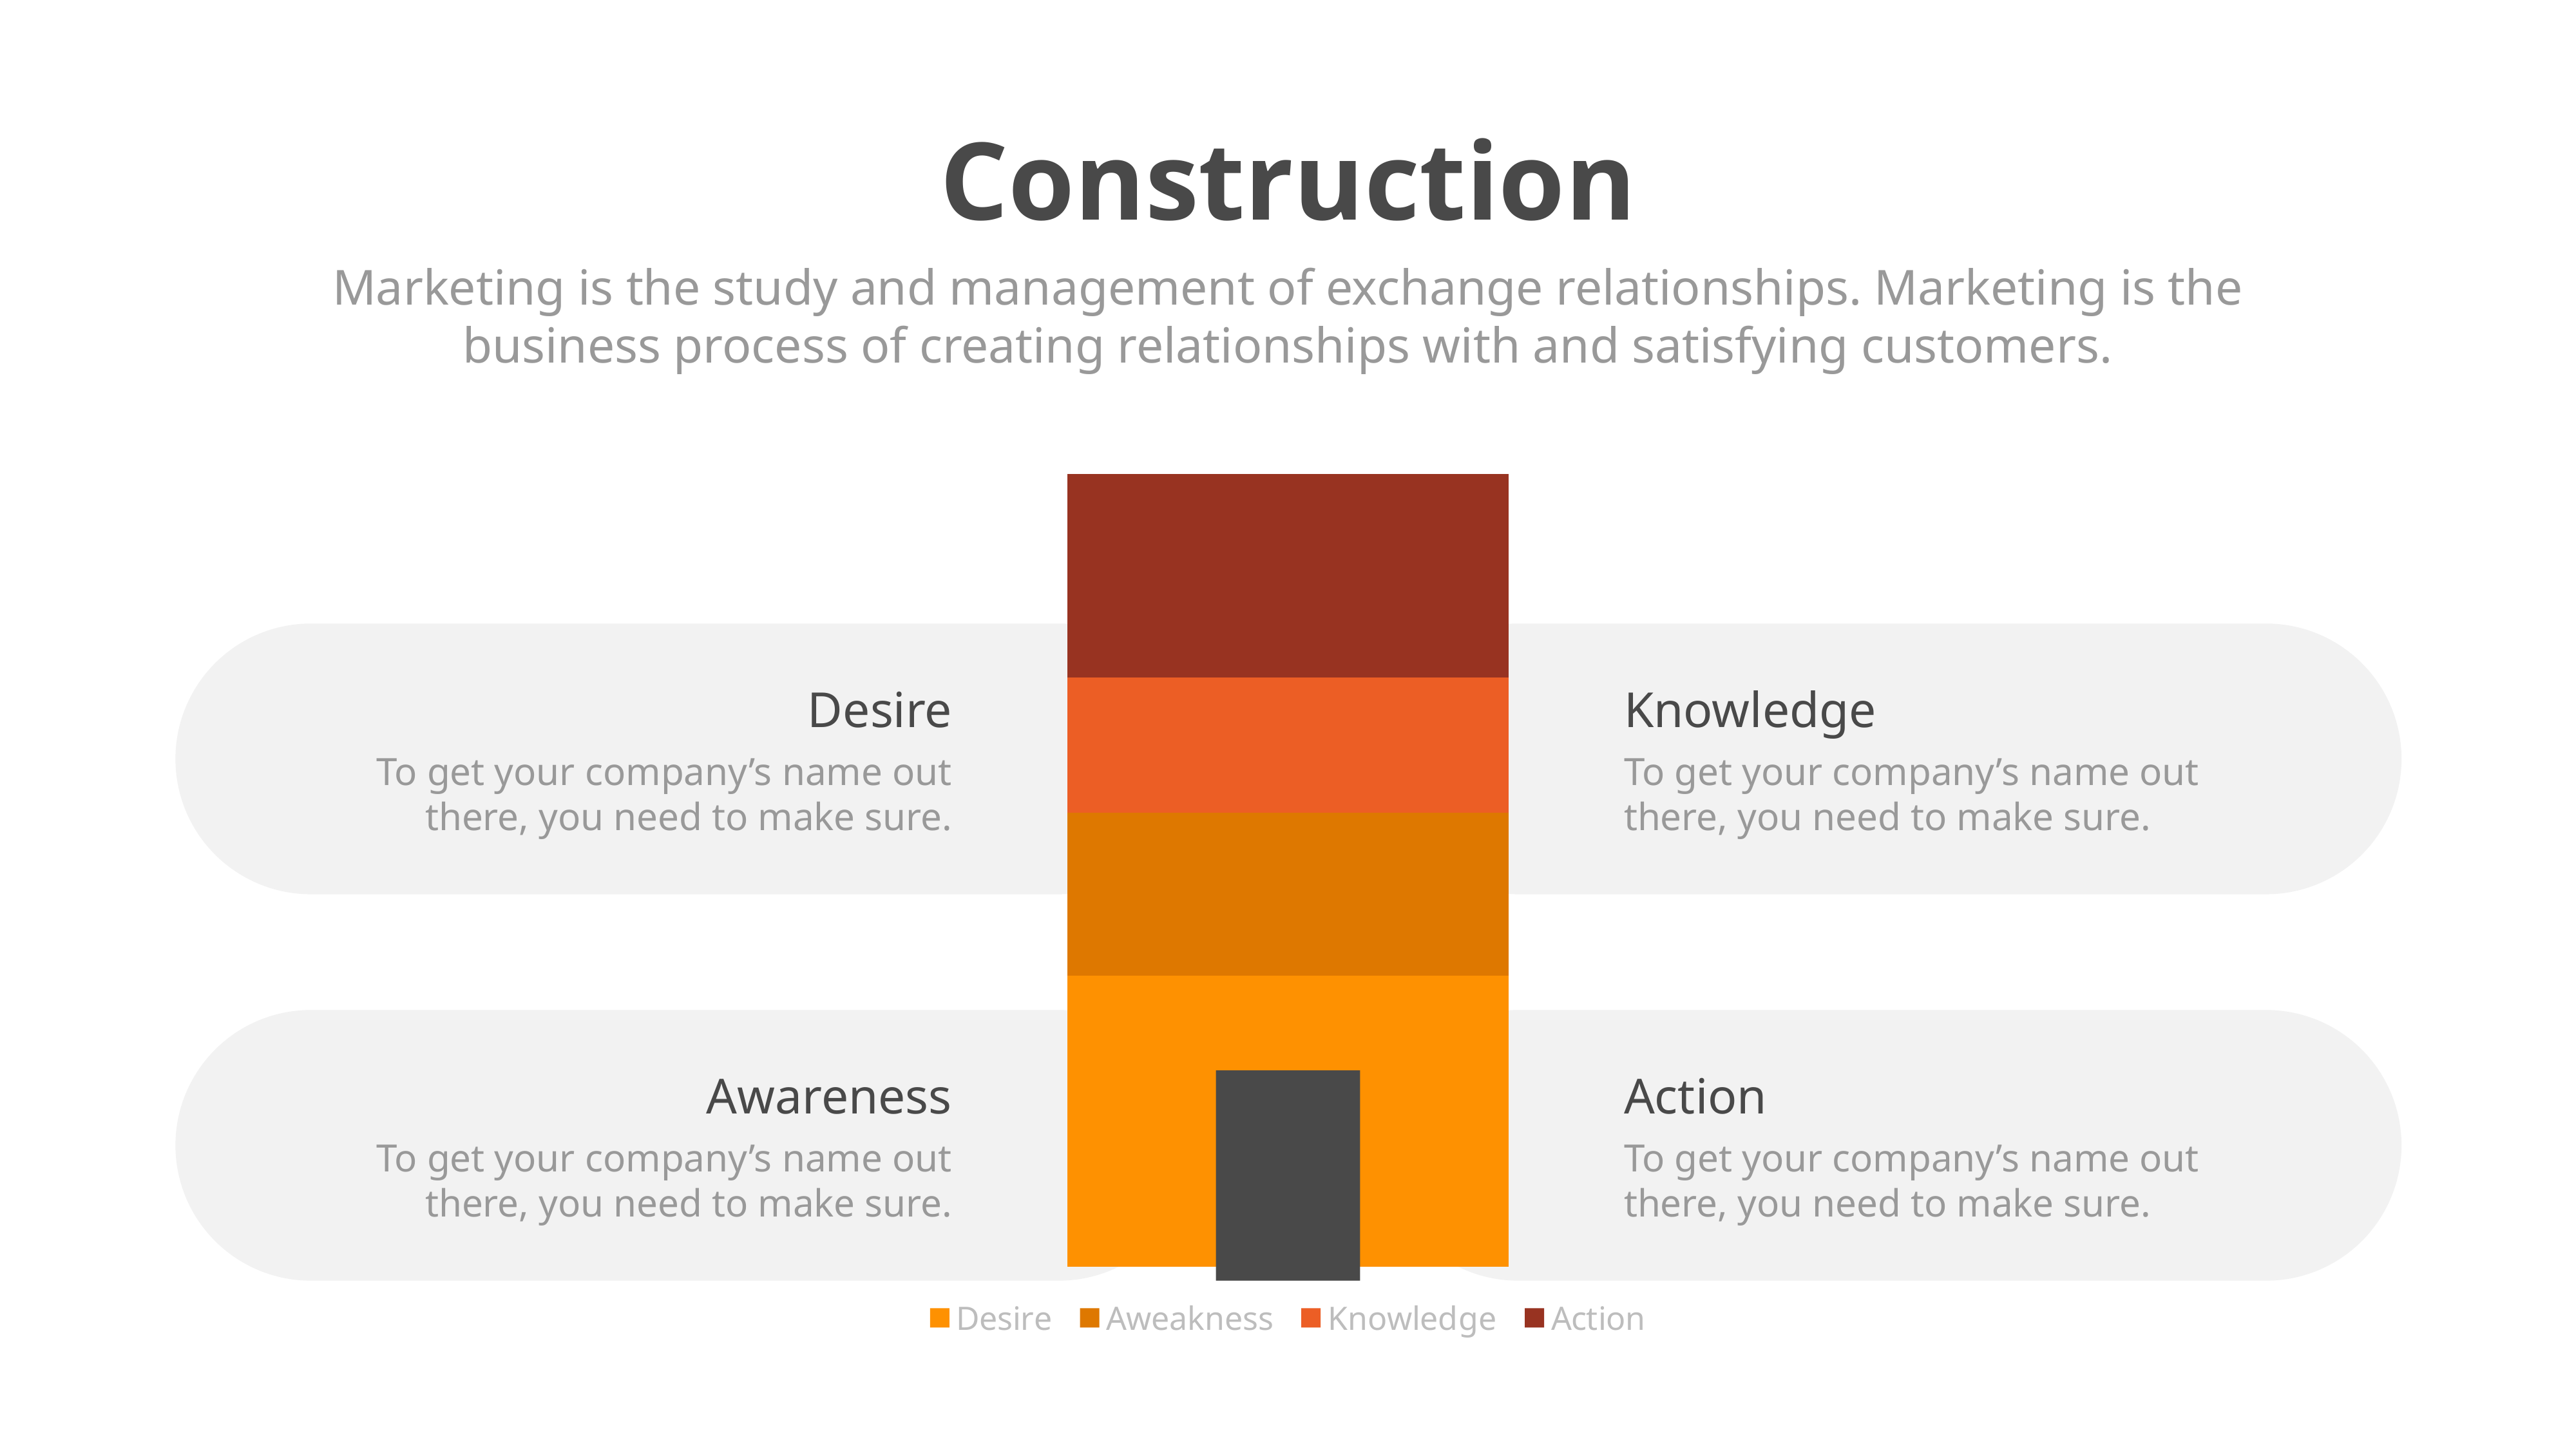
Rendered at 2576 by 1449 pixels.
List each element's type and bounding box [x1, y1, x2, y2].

text_box [281, 108, 2295, 297]
text_box [335, 1060, 962, 1230]
text_box [335, 674, 962, 844]
text_box [1614, 1060, 2241, 1230]
text_box [1614, 674, 2241, 844]
text_box [175, 297, 2402, 1352]
